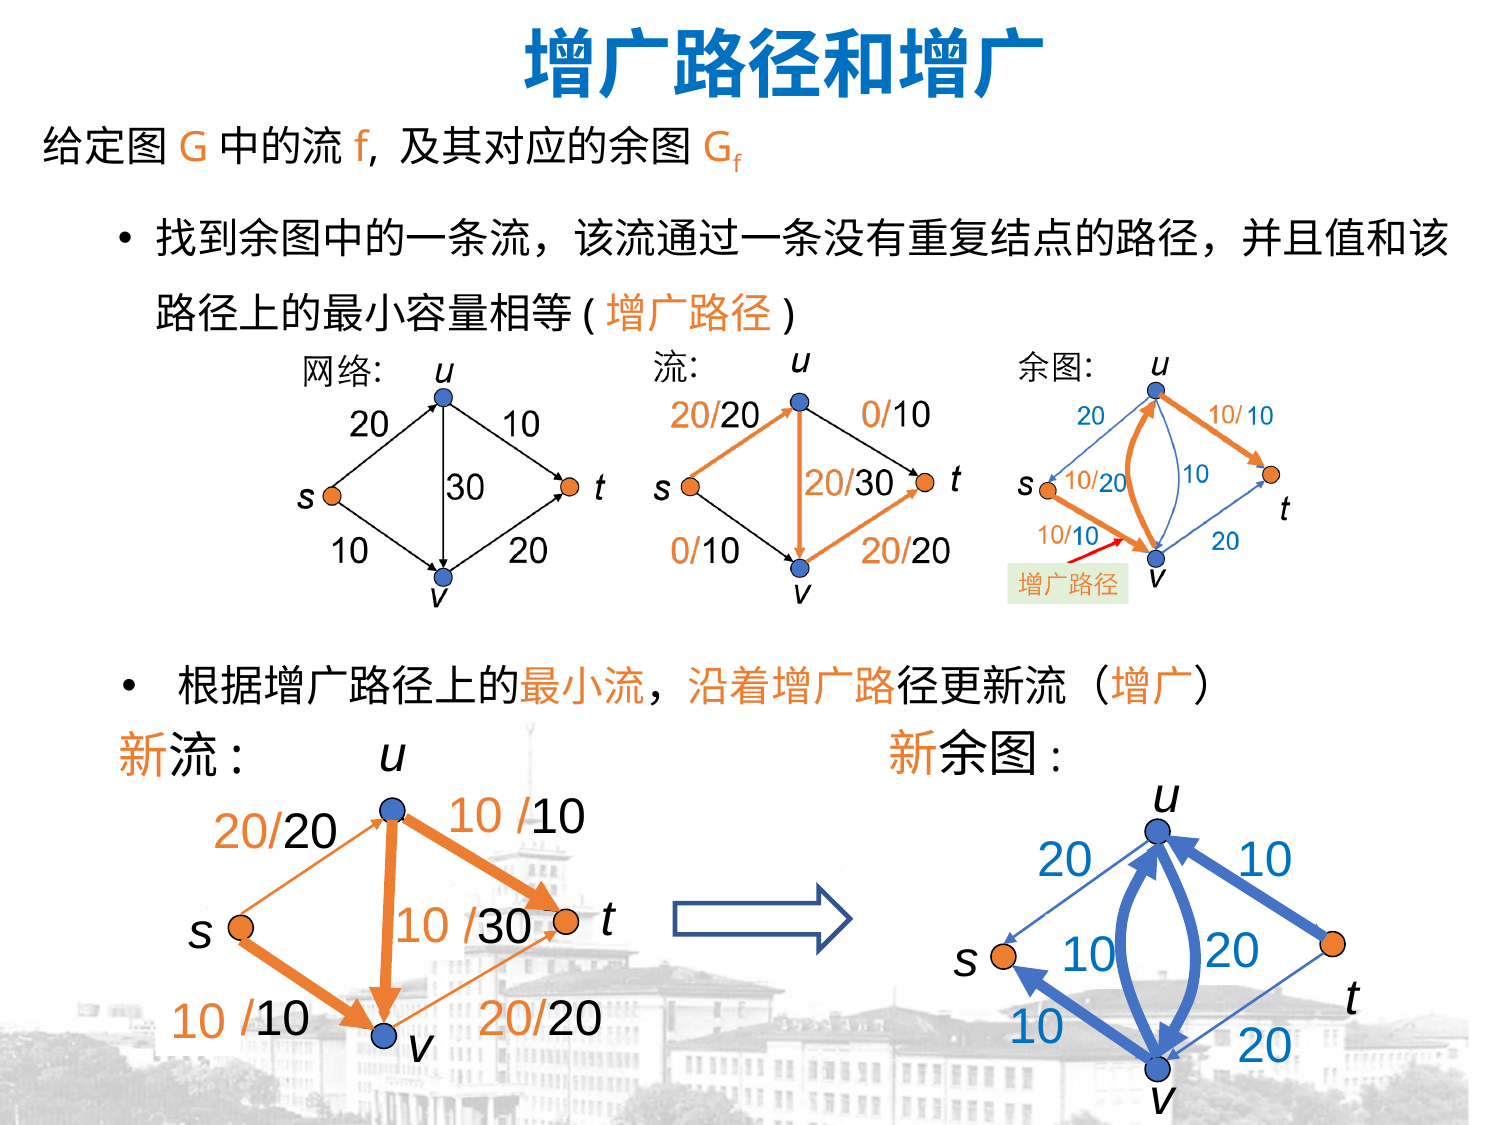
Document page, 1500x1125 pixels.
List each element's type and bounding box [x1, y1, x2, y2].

text_box [1163, 834, 1325, 938]
text_box [0, 3, 1500, 1125]
text_box [383, 819, 393, 1021]
text_box [938, 715, 1374, 1125]
picture [285, 331, 991, 622]
text_box [241, 940, 376, 1030]
text_box [404, 817, 561, 912]
text_box [109, 714, 630, 1080]
text_box [1012, 965, 1150, 1060]
picture [1006, 338, 1300, 604]
